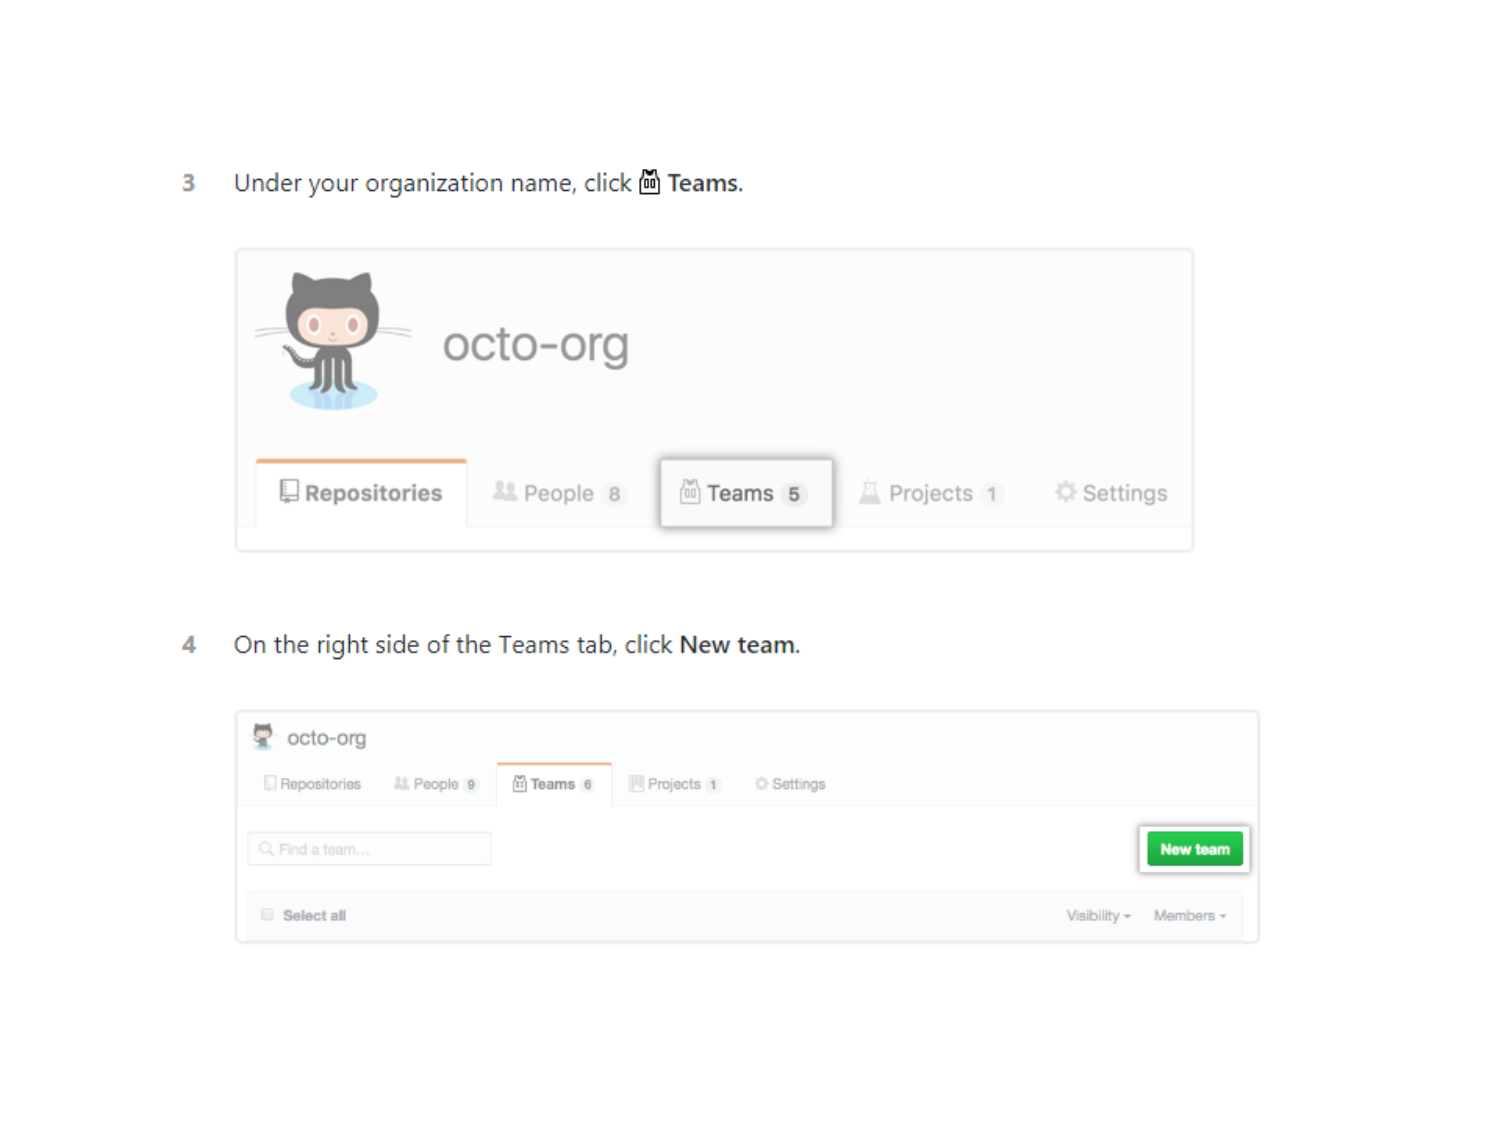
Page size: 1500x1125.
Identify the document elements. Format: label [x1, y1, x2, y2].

picture [119, 143, 1381, 982]
